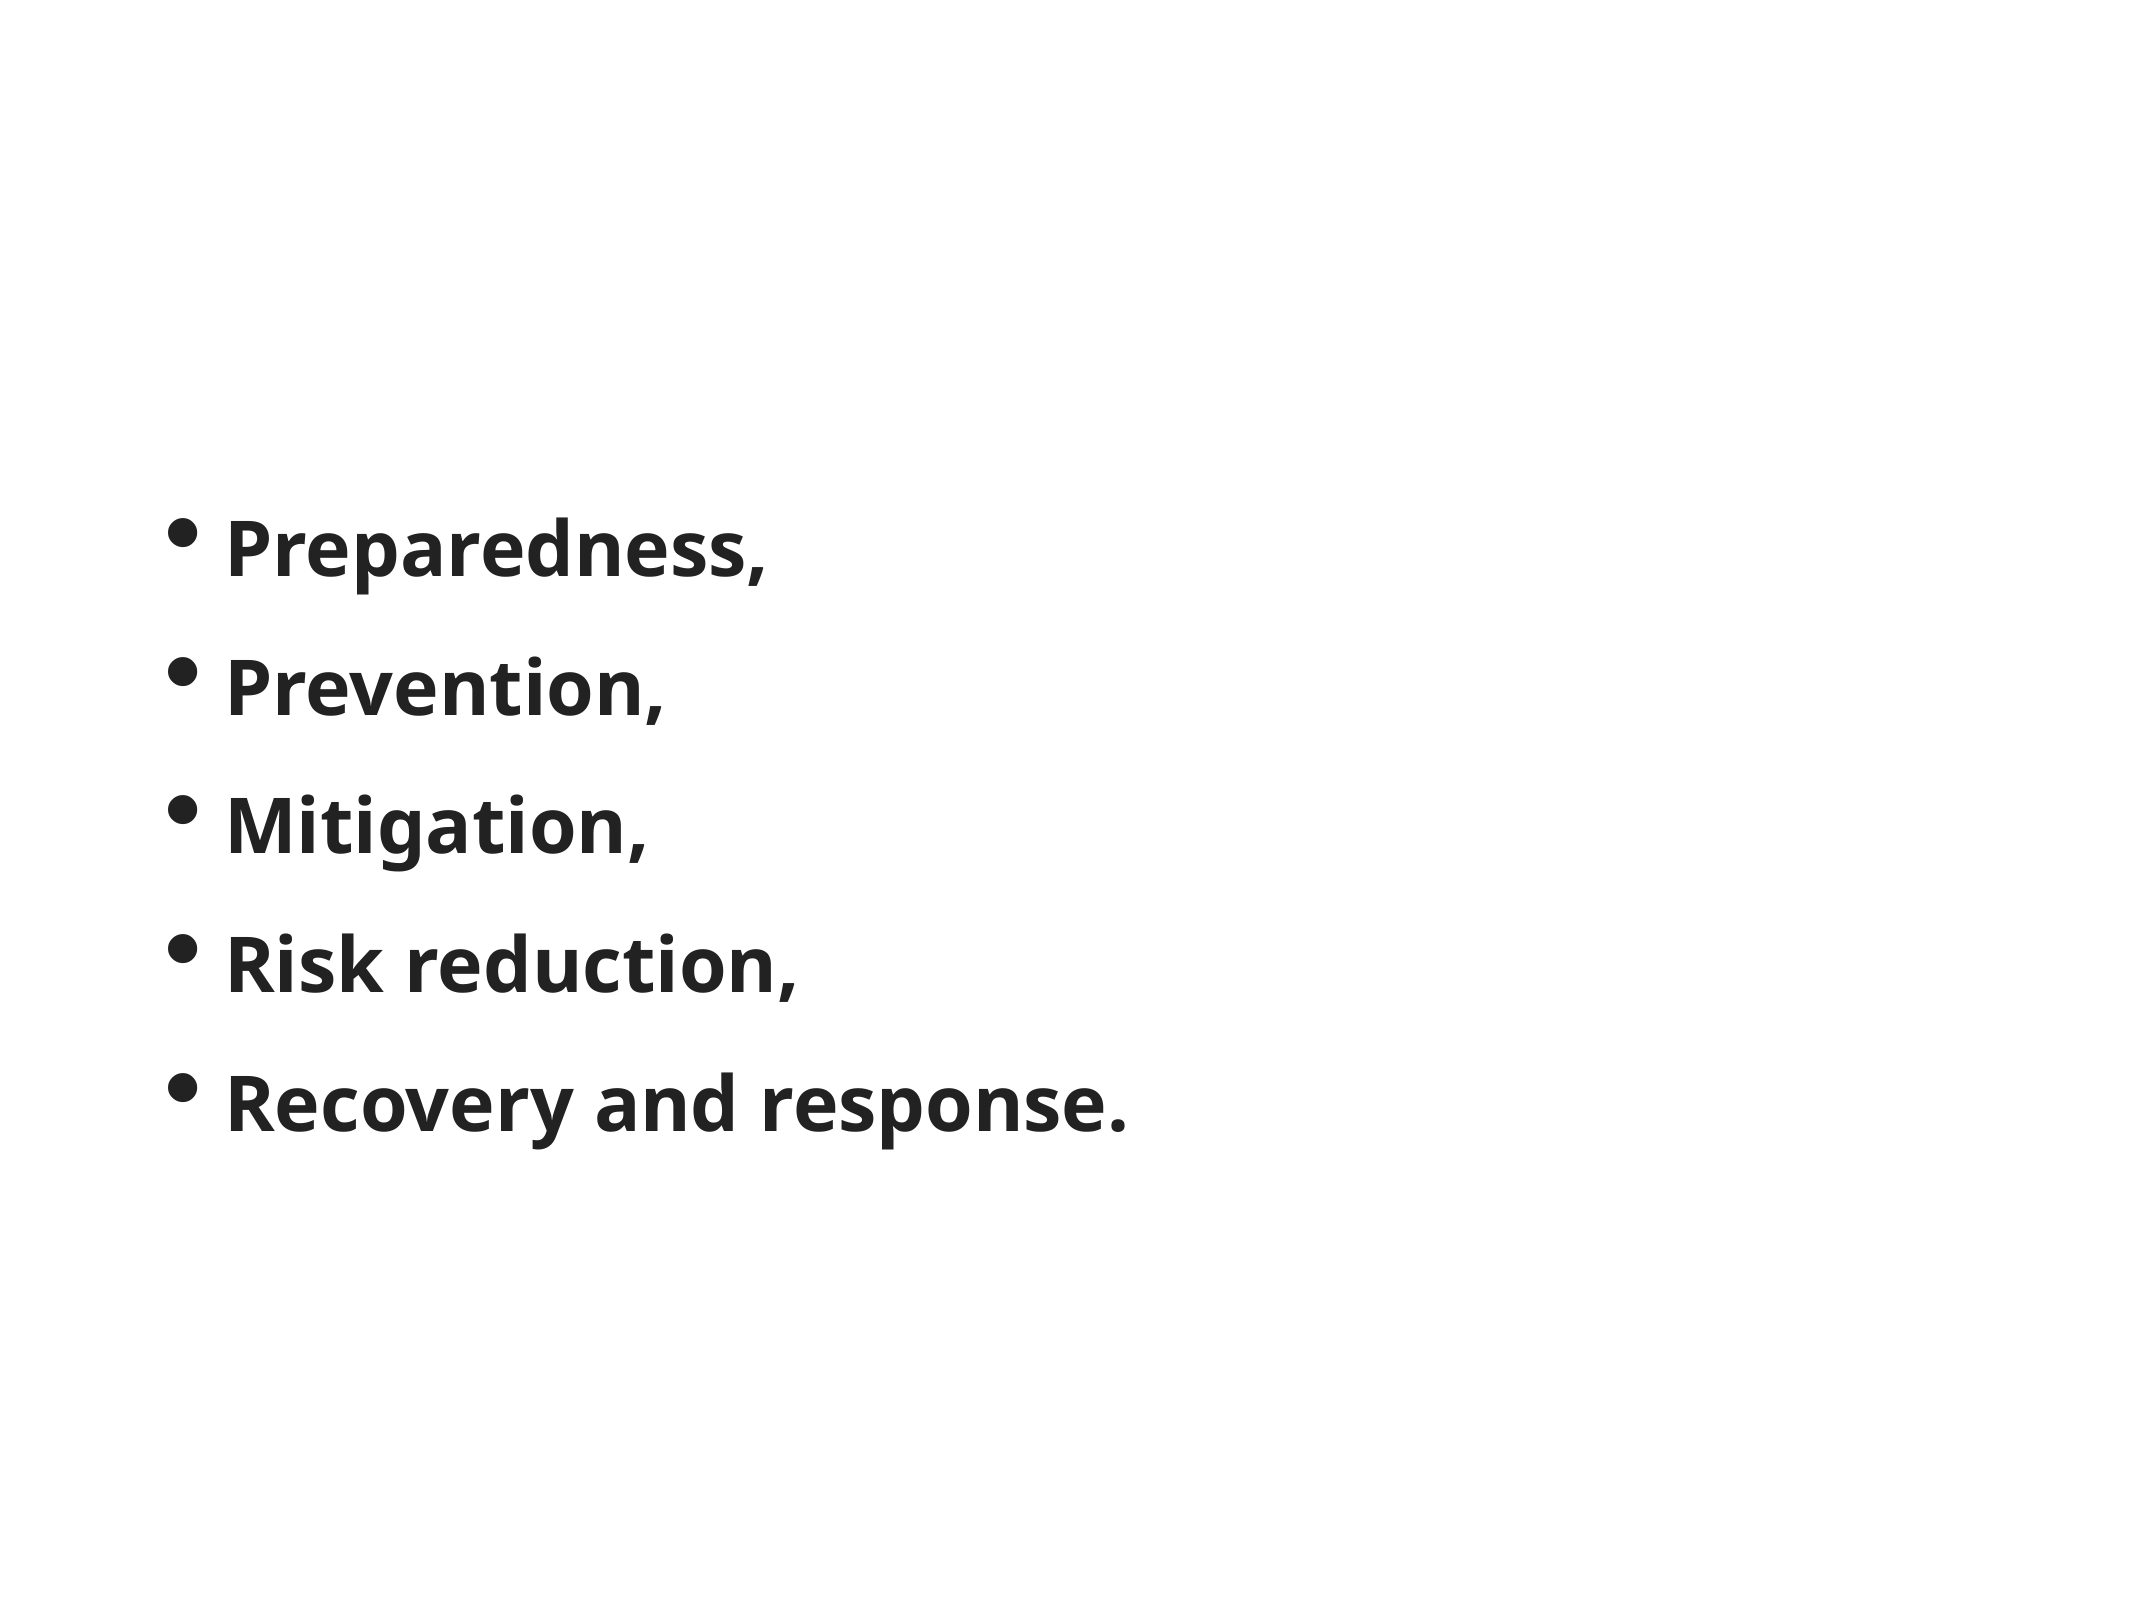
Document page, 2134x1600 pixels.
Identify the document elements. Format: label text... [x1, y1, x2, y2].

list Preparedness, Prevention, Mitigation, Risk reduction, Recovery and response. [155, 207, 1978, 1393]
